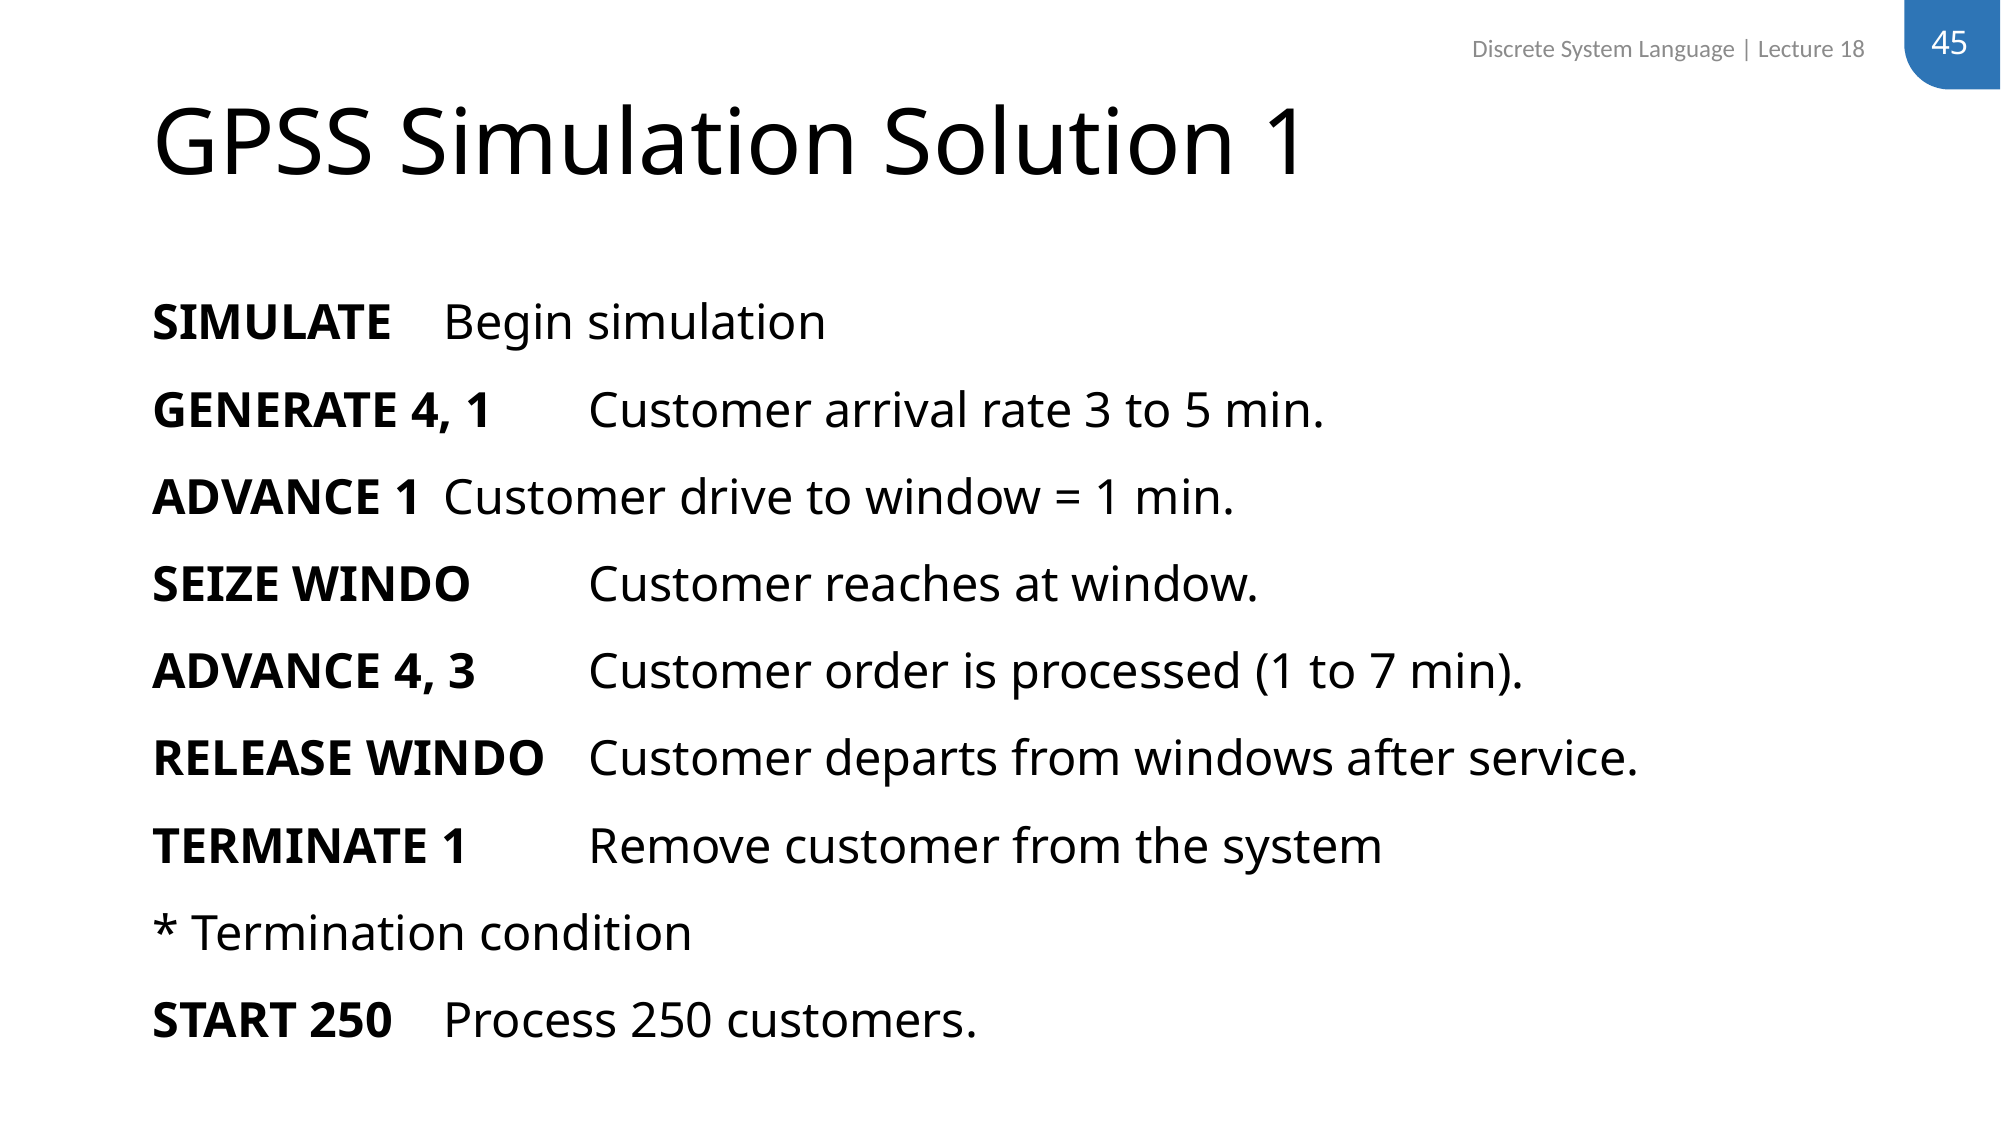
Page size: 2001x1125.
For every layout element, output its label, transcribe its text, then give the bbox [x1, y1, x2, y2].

slide_number 45 [1887, 14, 1984, 75]
title GPSS Simulation Solution 1 [137, 59, 1863, 231]
list SIMULATE Begin simulation GENERATE 4, 1 Customer arrival rate 3 to 5 min. ADVANCE 1 Customer drive to window = 1 min. SEIZE WINDO Customer reaches at window. ADVANCE 4, 3 Customer order is processed (1 to 7 min). RELEASE WINDO Customer departs from windows after service. TERMINATE 1 Remove customer from the system * Termination condition START 250 Process 250 customers. [137, 254, 1863, 1062]
footer Discrete System Language | Lecture 18 [1205, 17, 1881, 78]
